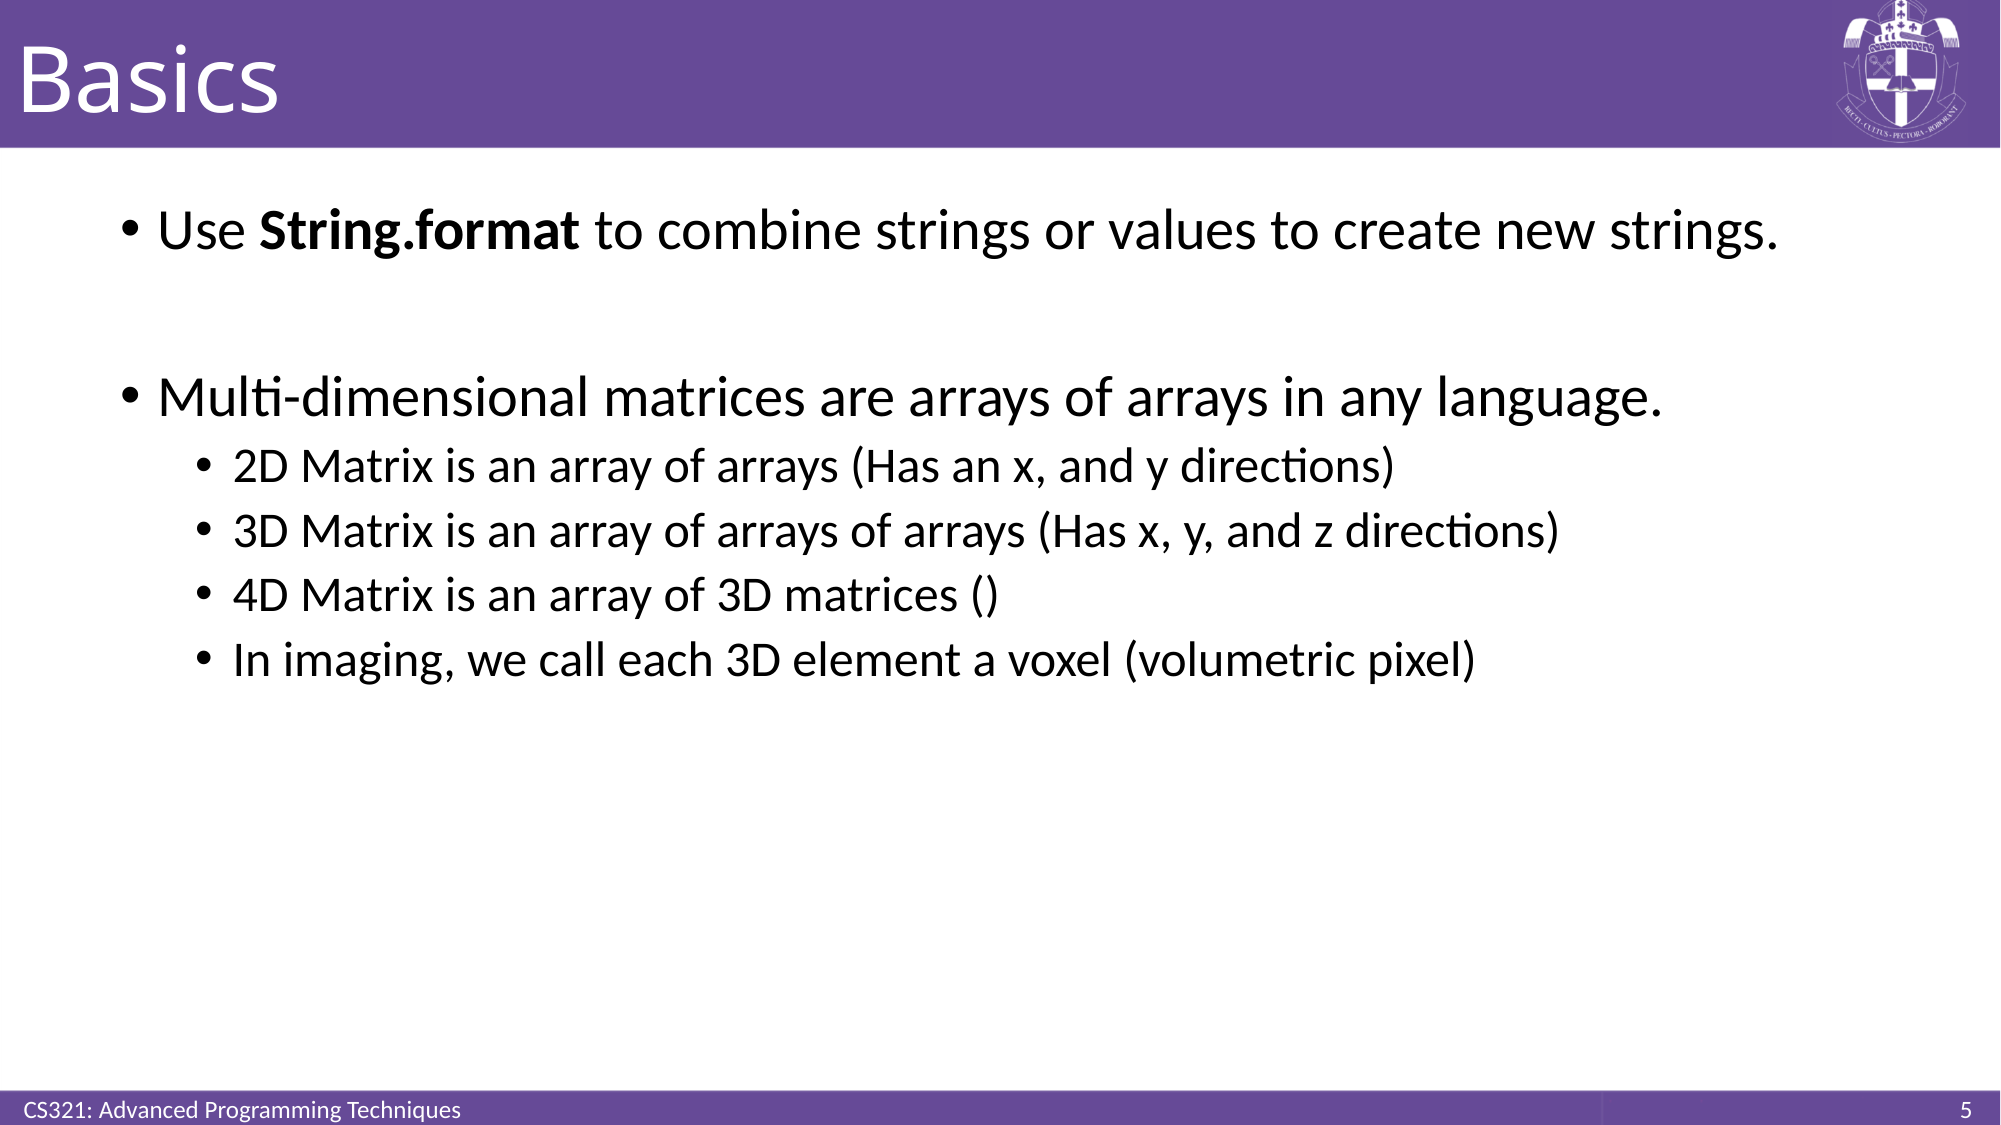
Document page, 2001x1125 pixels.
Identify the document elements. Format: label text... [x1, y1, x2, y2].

picture [0, 0, 2001, 1125]
list Use String.format to combine strings or values to create new strings. Multi-dimensional matrices are arrays of arrays in any language. 2D Matrix is an array of arrays (Has an x, and y directions) 3D Matrix is an array of arrays of arrays (Has x, y, and z directions) 4D Matrix is an array of 3D matrices () In imaging, we call each 3D element a voxel (volumetric pixel) [105, 191, 1831, 914]
title Basics [0, 0, 1725, 192]
footer CS321: Advanced Programming Techniques [8, 1078, 499, 1125]
slide_number 5 [1862, 1078, 1994, 1125]
